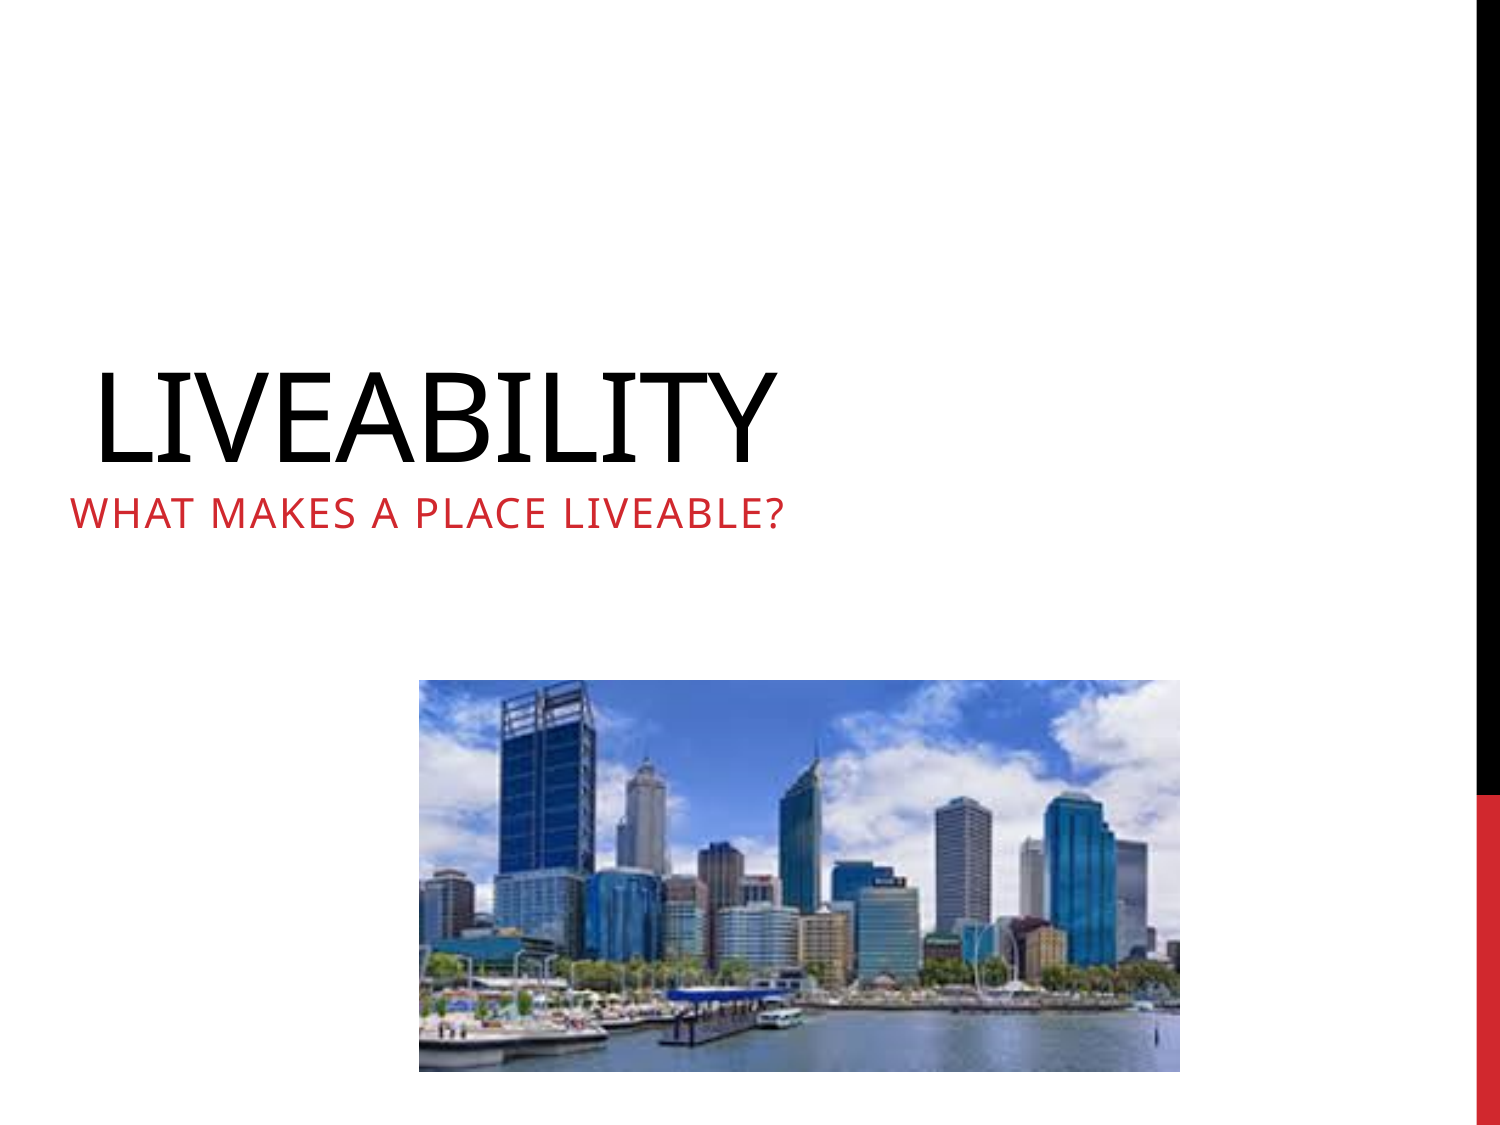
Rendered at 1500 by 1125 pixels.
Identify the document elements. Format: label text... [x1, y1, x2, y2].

picture [418, 680, 1181, 1073]
title Liveability [75, 37, 1350, 788]
subtitle What makes a place liveable? [54, 479, 1180, 630]
